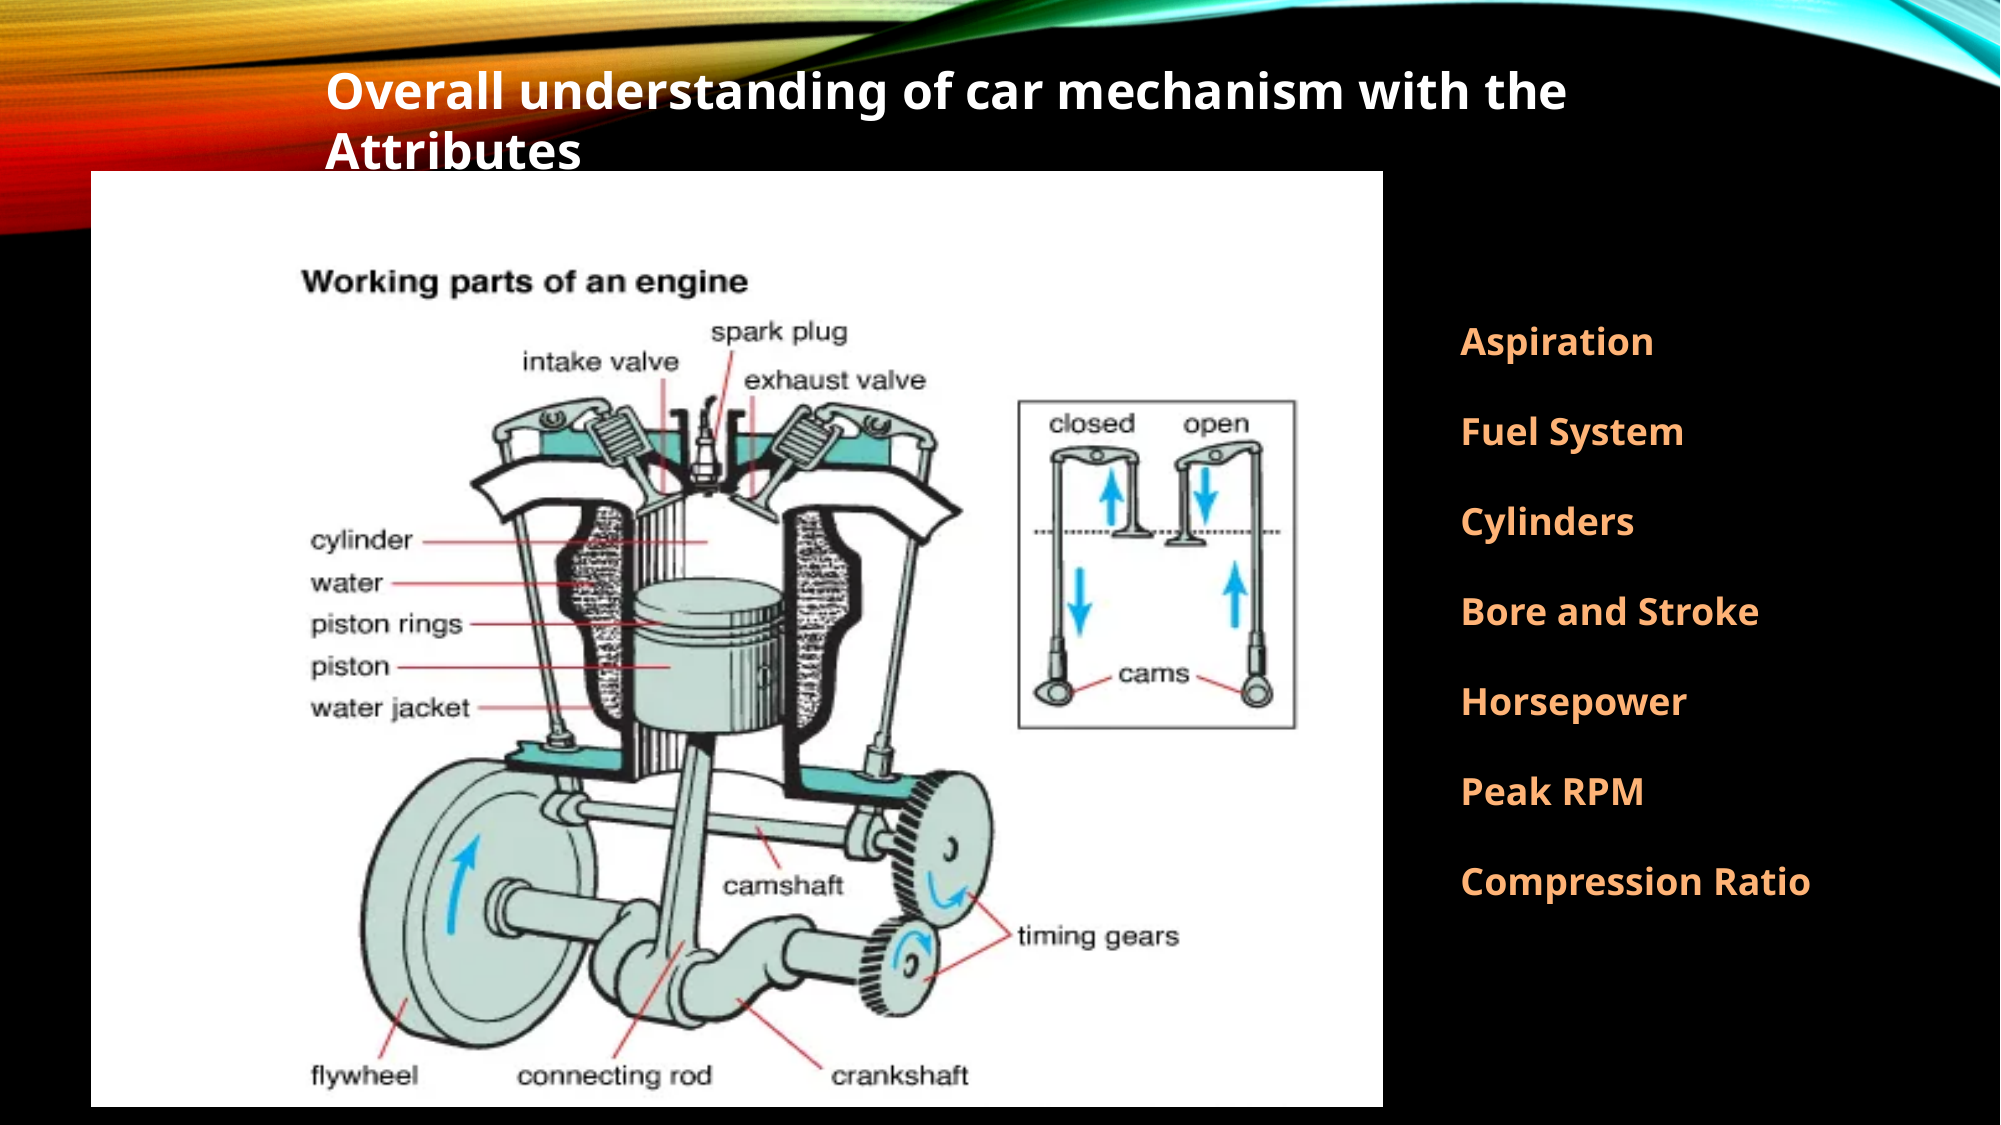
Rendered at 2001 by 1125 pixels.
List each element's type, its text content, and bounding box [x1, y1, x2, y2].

picture [0, 0, 2000, 1108]
text_box Aspiration Fuel System Cylinders Bore and Stroke Horsepower Peak RPM Compression Ratio [1445, 310, 1966, 911]
text_box Overall understanding of car mechanism with the Attributes [310, 51, 1807, 187]
